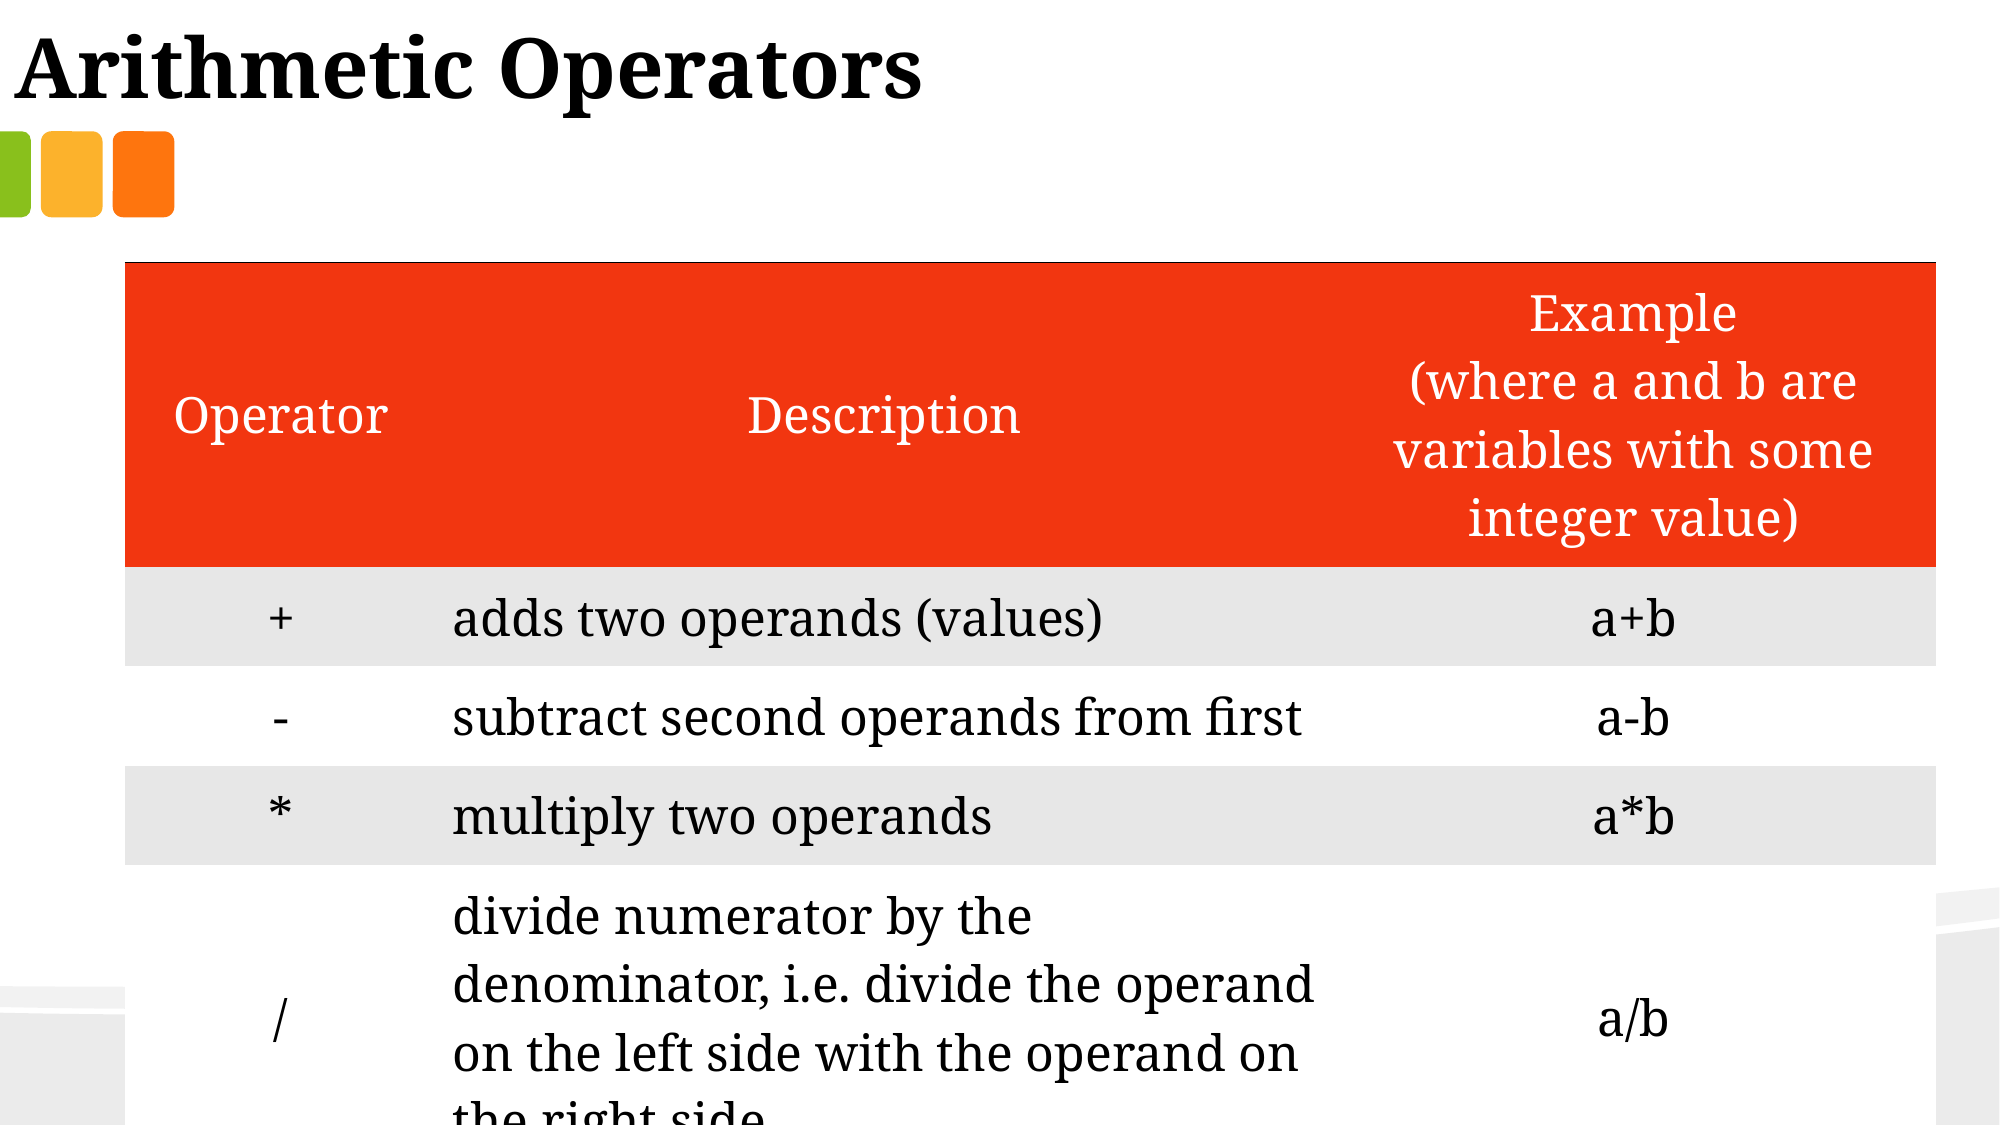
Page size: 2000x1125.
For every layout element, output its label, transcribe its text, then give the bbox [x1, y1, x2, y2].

table_cell multiply two operands [437, 766, 1332, 865]
table_header Description [437, 263, 1332, 567]
table_header Operator [125, 263, 437, 567]
table_cell / [125, 865, 437, 1125]
table_cell subtract second operands from first [437, 666, 1332, 766]
table_cell - [125, 666, 437, 766]
table_cell a*b [1332, 766, 1936, 865]
table_cell a+b [1332, 567, 1936, 666]
table_cell a-b [1332, 666, 1936, 766]
text_box Arithmetic Operators [0, 0, 1551, 125]
table_cell a/b [1332, 865, 1936, 1125]
table_cell * [125, 766, 437, 865]
table_cell + [125, 567, 437, 666]
table_cell adds two operands (values) [437, 567, 1332, 666]
table_header Example (where a and b are variables with some integer value) [1332, 263, 1936, 567]
table_cell divide numerator by the denominator, i.e. divide the operand on the left side with the operand on the right side [437, 865, 1332, 1125]
